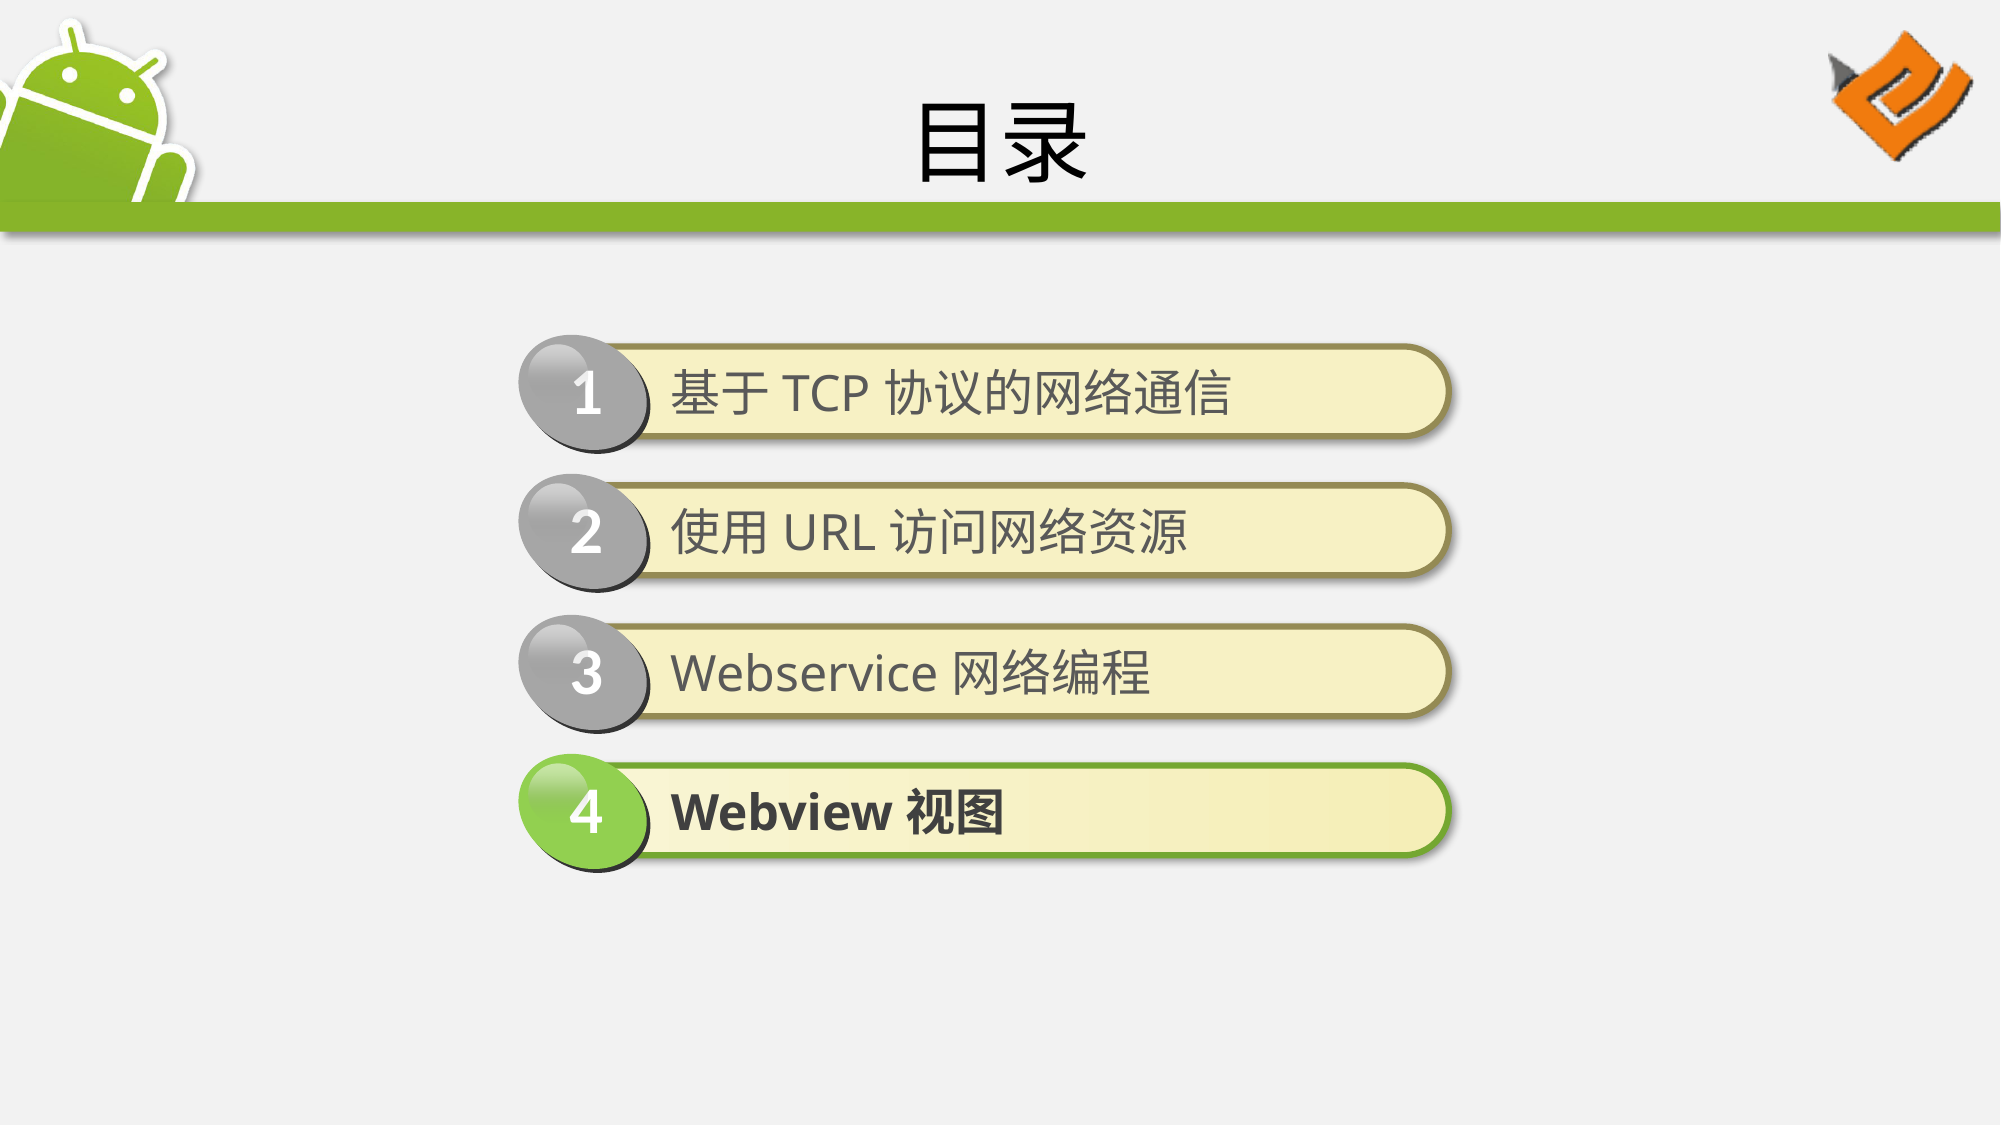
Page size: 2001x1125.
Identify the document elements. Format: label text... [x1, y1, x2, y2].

title 目录 [99, 45, 1900, 233]
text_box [515, 476, 1450, 591]
picture [0, 7, 209, 202]
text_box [515, 337, 1450, 452]
picture [1828, 30, 1973, 161]
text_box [515, 756, 1450, 871]
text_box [515, 617, 1450, 732]
